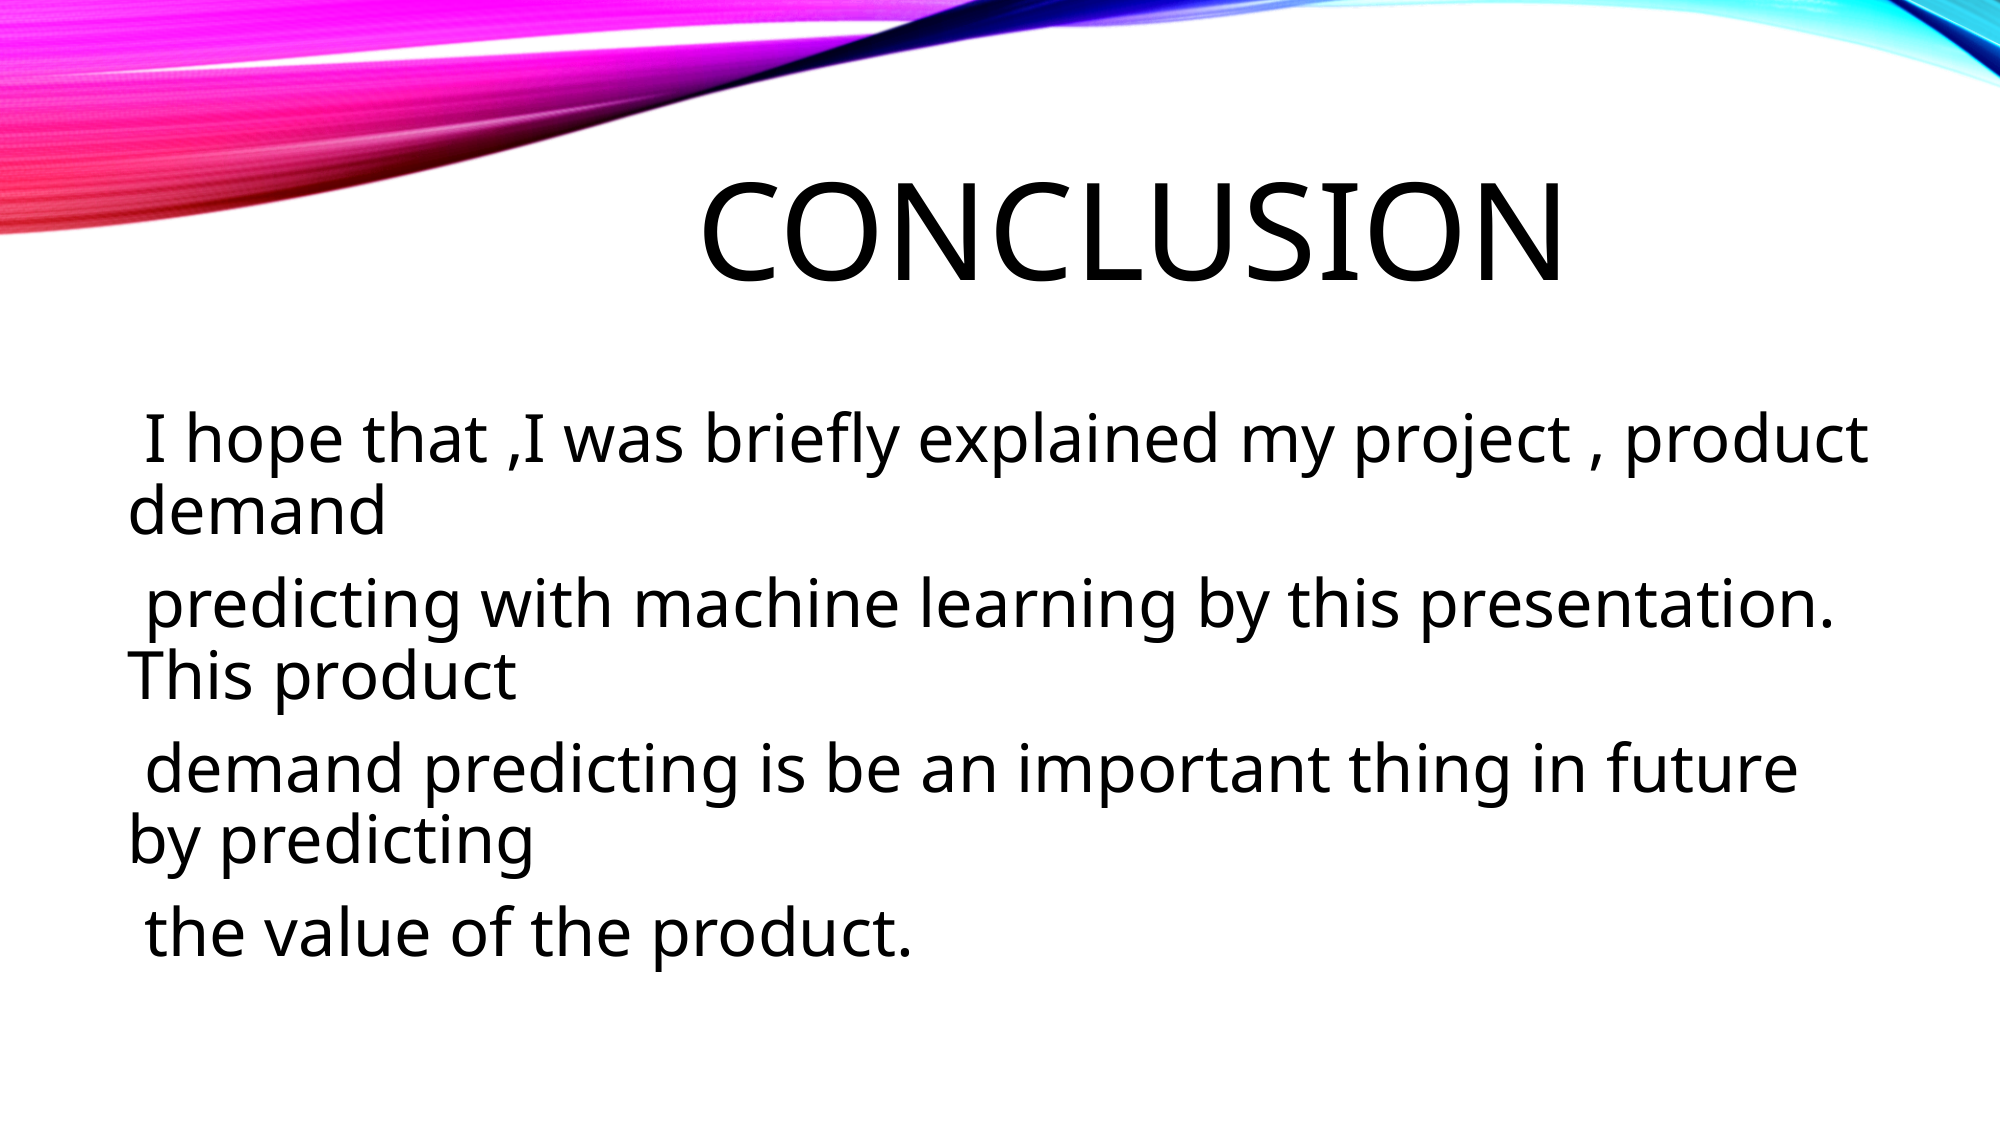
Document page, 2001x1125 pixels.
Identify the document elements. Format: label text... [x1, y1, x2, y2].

picture [1890, 0, 2000, 75]
picture [1910, 0, 2000, 45]
list I hope that ,I was briefly explained my project , product demand predicting with machine learning by this presentation. This product demand predicting is be an important thing in future by predicting the value of the product. [112, 396, 1888, 1058]
picture [0, 0, 2000, 237]
title conclusion [66, 130, 1588, 343]
